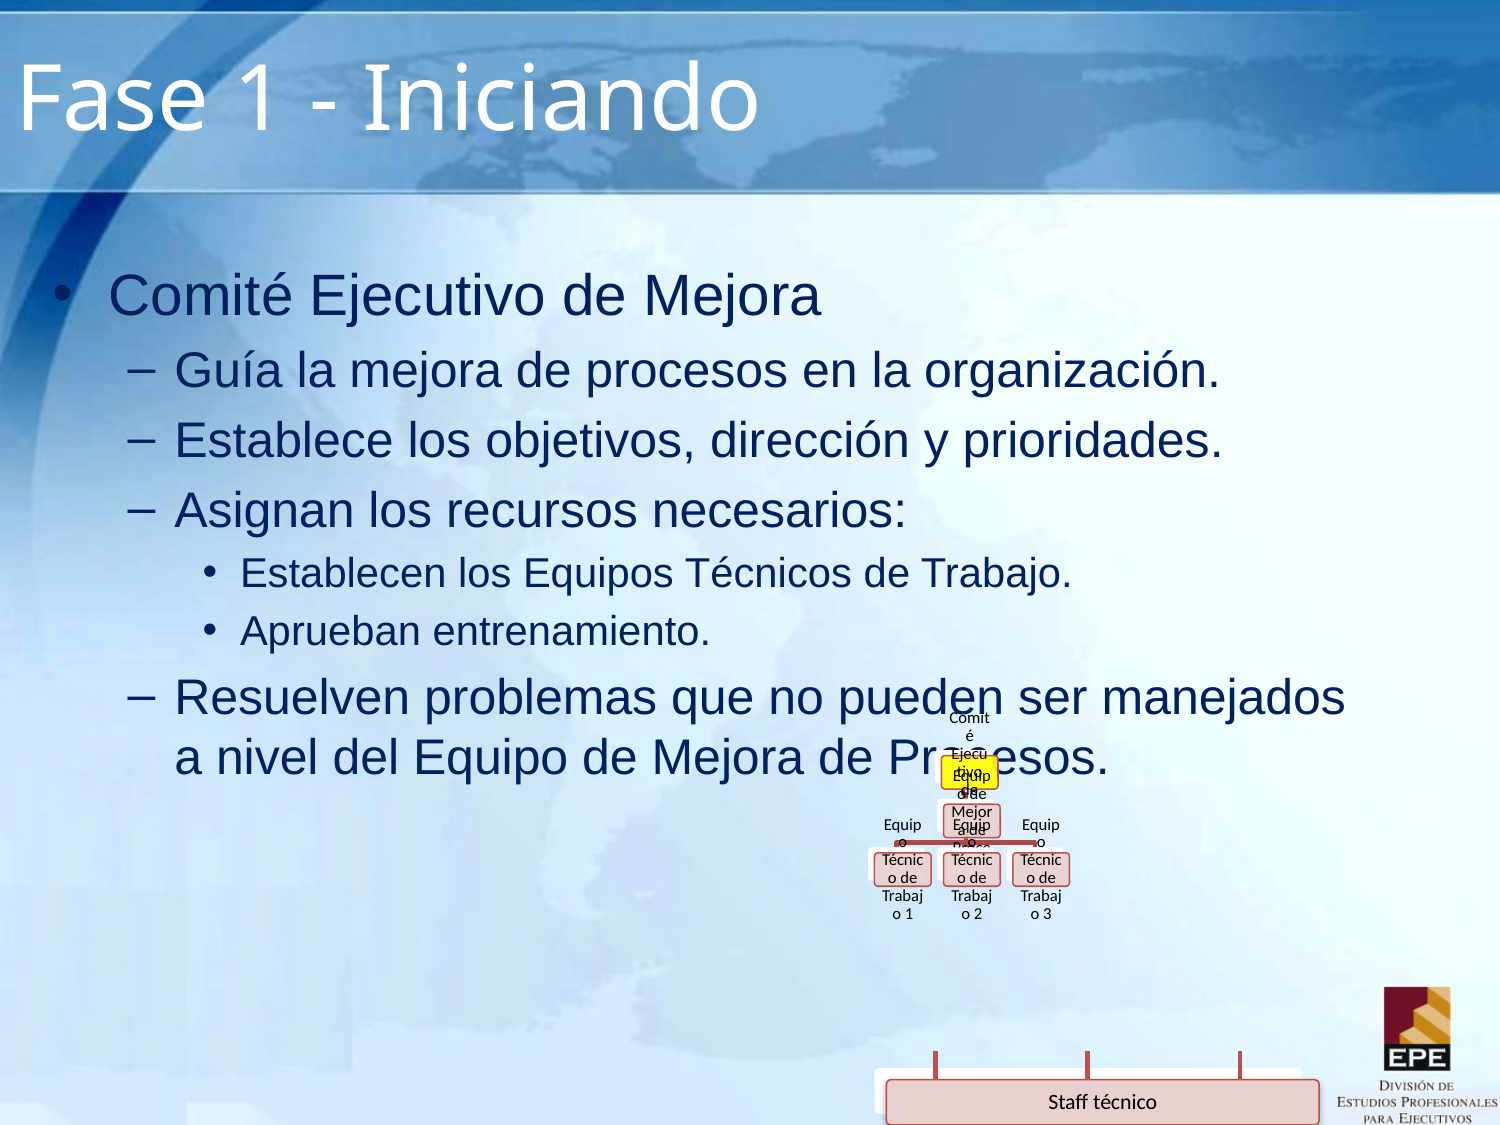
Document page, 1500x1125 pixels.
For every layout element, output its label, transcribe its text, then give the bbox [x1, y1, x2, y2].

title Fase 1 - Iniciando [0, 0, 1363, 188]
list Comité Ejecutivo de Mejora Guía la mejora de procesos en la organización. Establece los objetivos, dirección y prioridades. Asignan los recursos necesarios: Establecen los Equipos Técnicos de Trabajo. Aprueban entrenamiento. Resuelven problemas que no pueden ser manejados a nivel del Equipo de Mejora de Procesos. [37, 249, 1388, 1063]
picture [0, 0, 1500, 1125]
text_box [849, 749, 1338, 1125]
